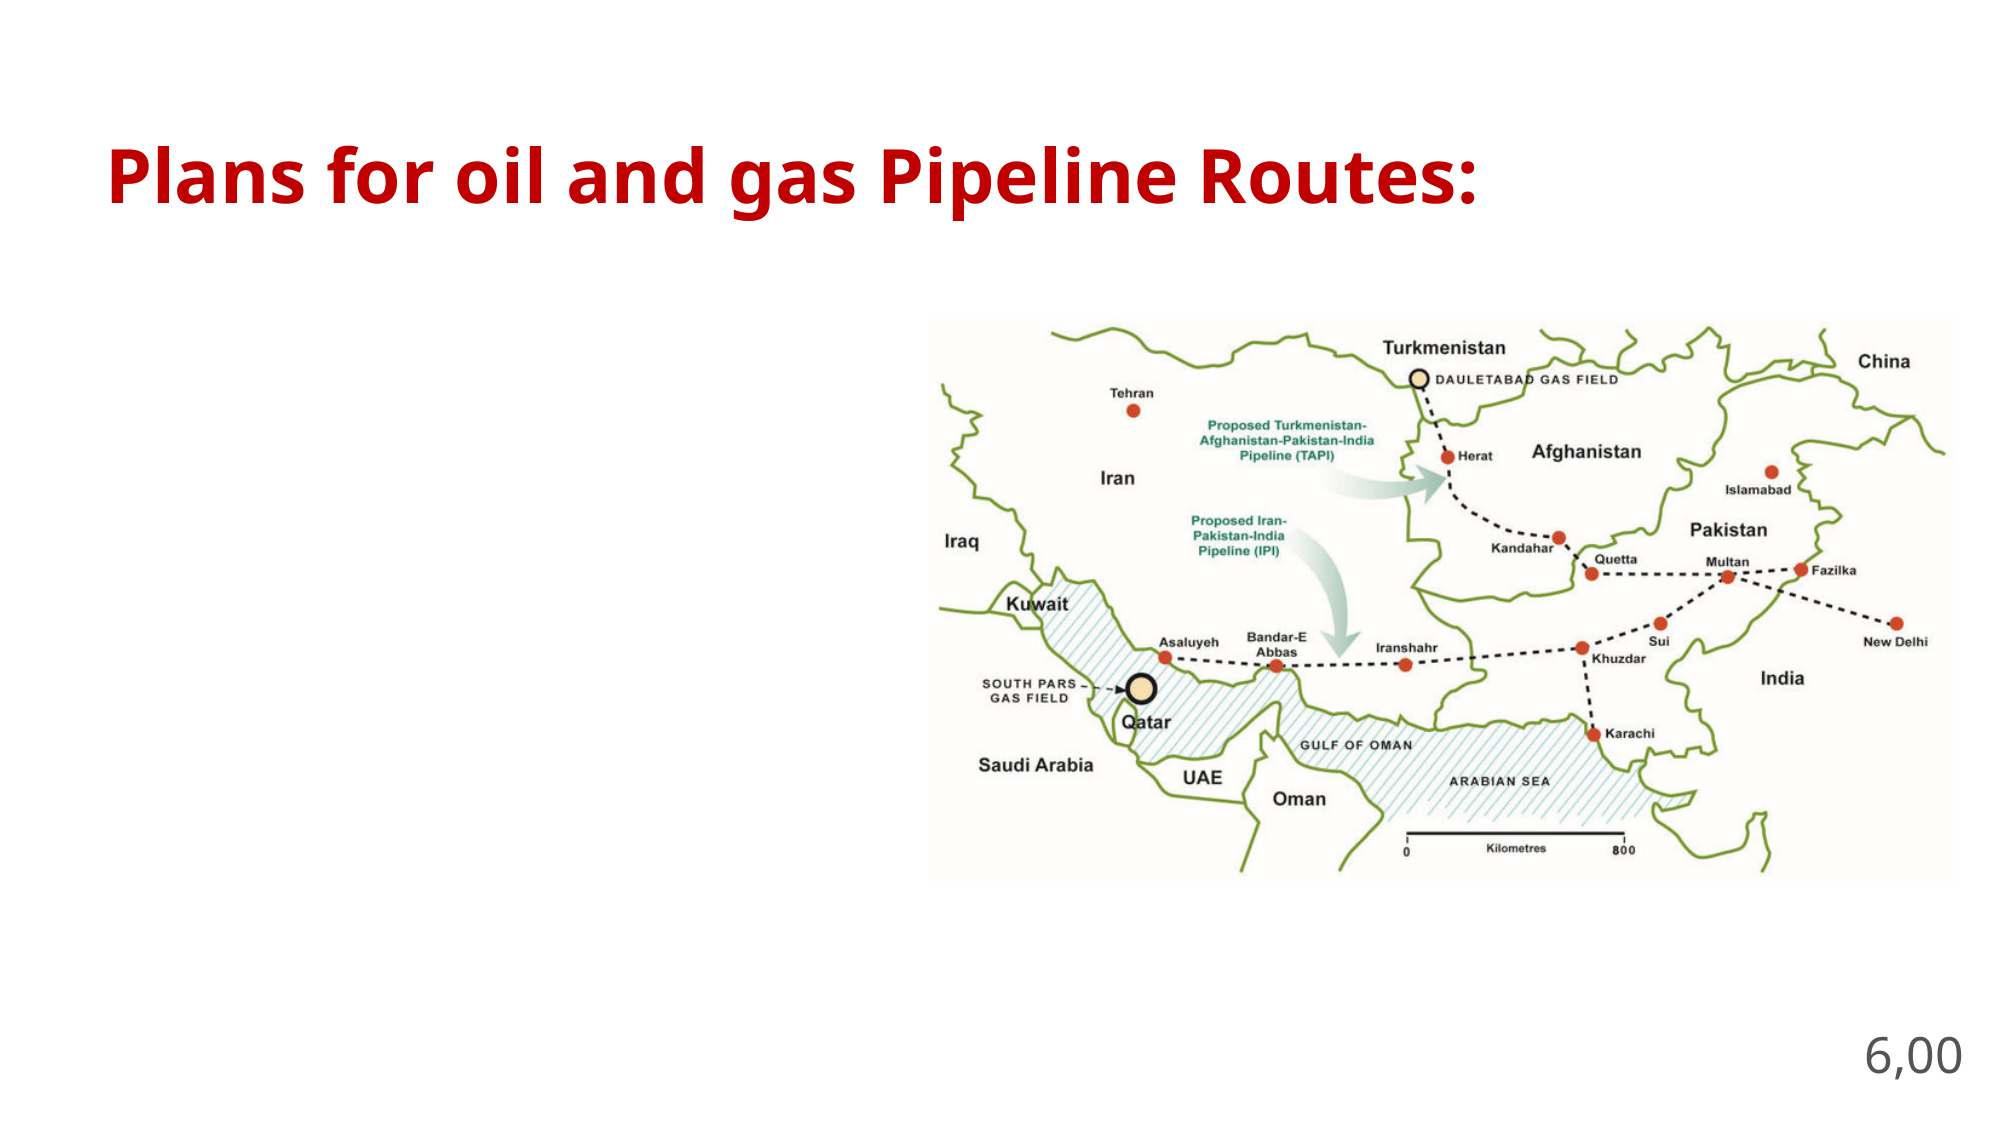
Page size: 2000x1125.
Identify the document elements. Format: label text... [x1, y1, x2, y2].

picture [928, 314, 1957, 886]
text_box Plans for oil and gas Pipeline Routes: [90, 75, 1851, 226]
text_box 6,00 [1849, 1023, 1979, 1092]
